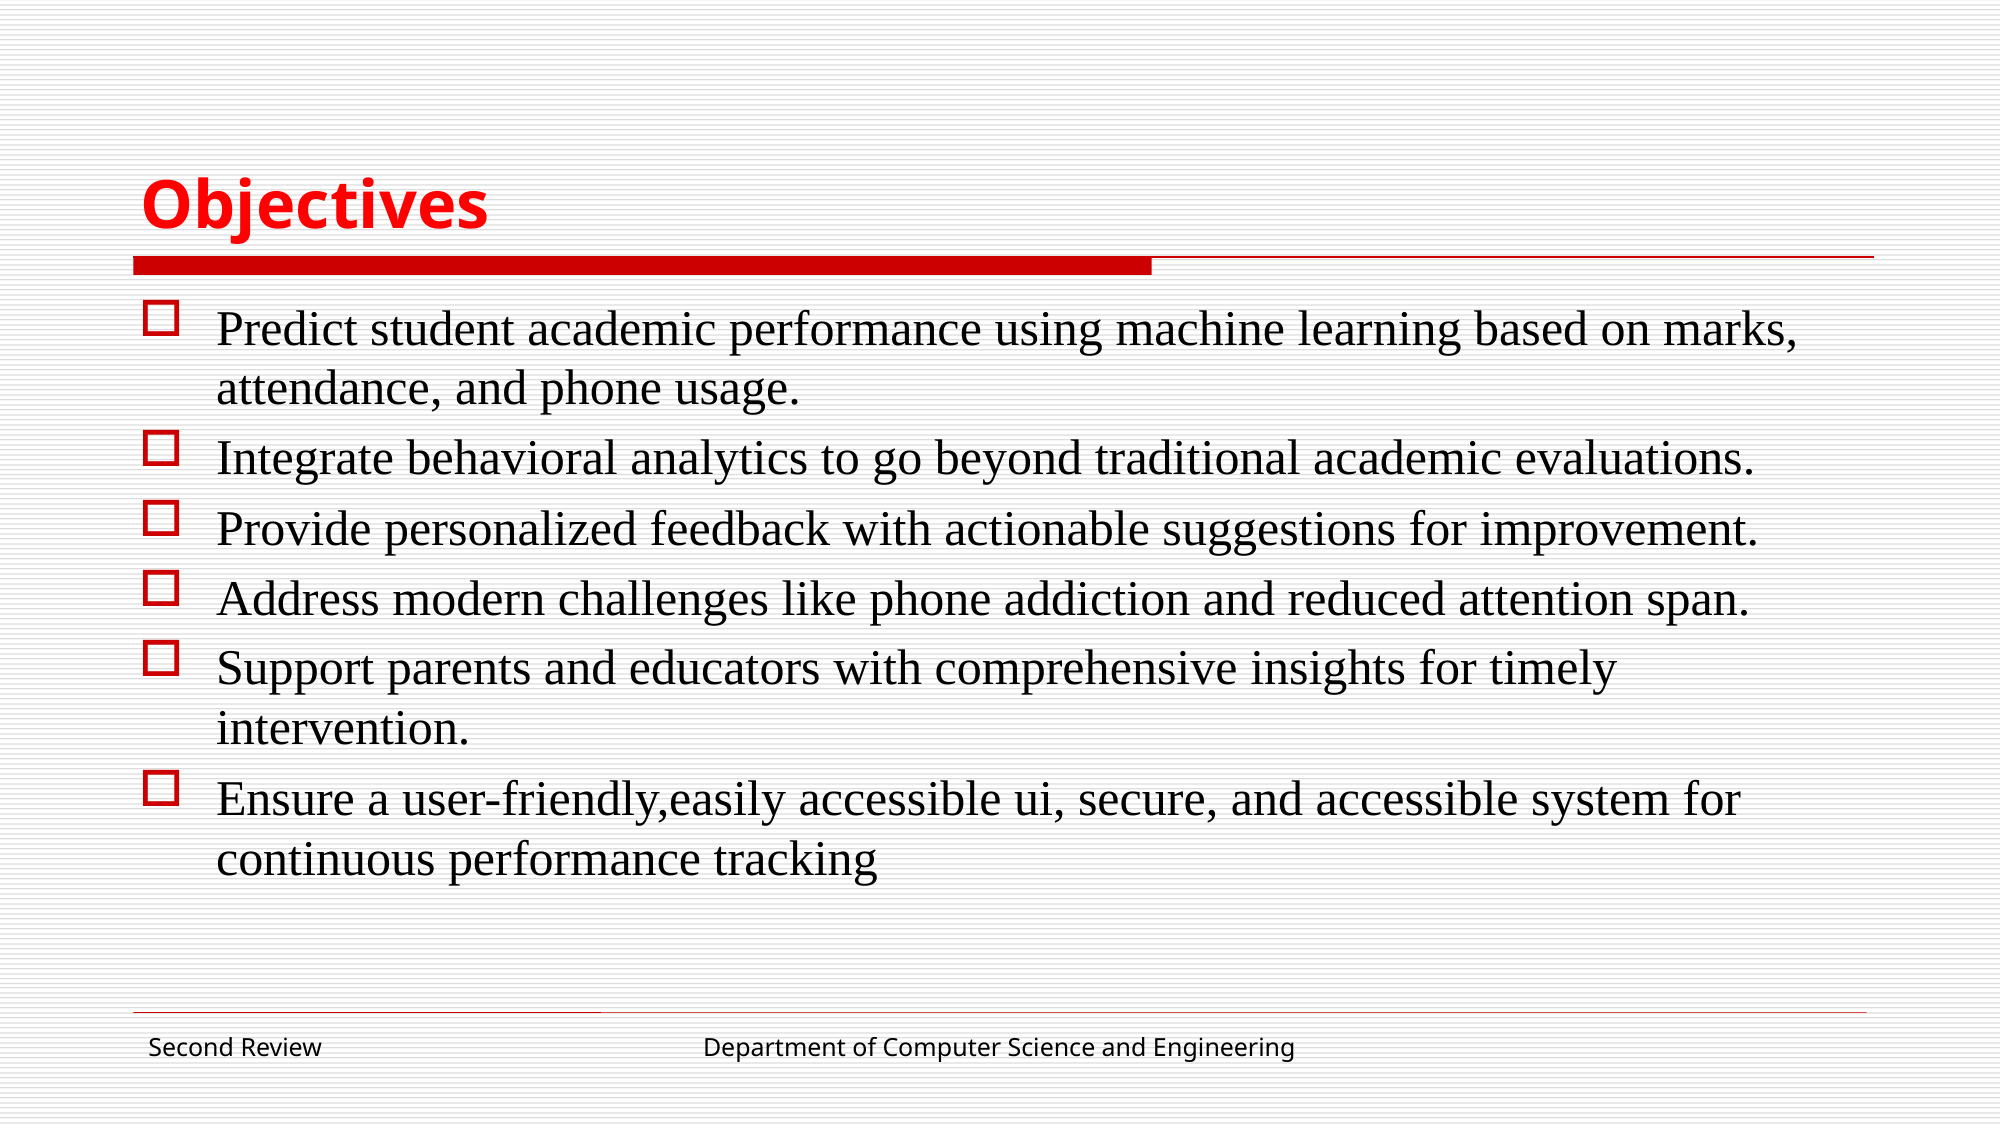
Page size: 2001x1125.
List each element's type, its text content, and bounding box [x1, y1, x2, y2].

title Objectives [125, 50, 1876, 250]
slide_number Second Review [133, 1024, 567, 1103]
slide_number [1433, 1024, 1867, 1103]
picture [0, 0, 2001, 1125]
footer Department of Computer Science and Engineering [683, 1024, 1317, 1103]
list Predict student academic performance using machine learning based on marks, attendance, and phone usage. Integrate behavioral analytics to go beyond traditional academic evaluations. Provide personalized feedback with actionable suggestions for improvement. Address modern challenges like phone addiction and reduced attention span. Support parents and educators with comprehensive insights for timely intervention. Ensure a user-friendly,easily accessible ui, secure, and accessible system for continuous performance tracking [123, 287, 1874, 988]
